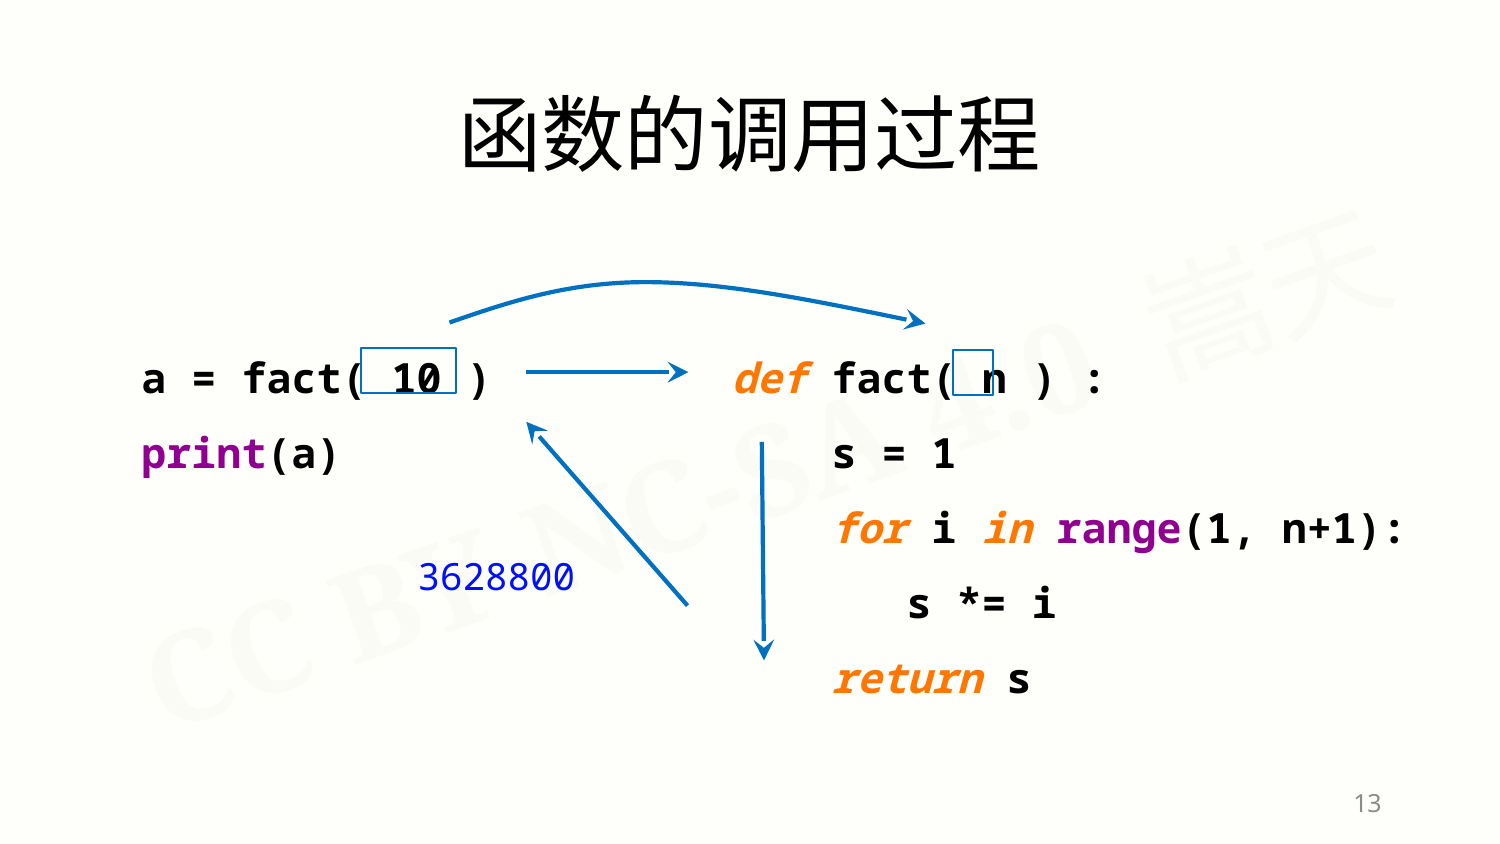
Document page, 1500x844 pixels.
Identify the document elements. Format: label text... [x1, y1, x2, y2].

text_box [449, 282, 926, 330]
text_box a = fact( 10 ) print(a) [126, 319, 507, 484]
text_box [953, 349, 994, 395]
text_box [761, 441, 765, 661]
text_box 函数的调用过程 [0, 79, 1500, 211]
text_box 3628800 [402, 545, 520, 605]
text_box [525, 421, 688, 606]
text_box [361, 348, 456, 394]
text_box def fact( n ) : s = 1 for i in range(1, n+1): s *= i return s [716, 319, 1412, 741]
slide_number 13 [1059, 782, 1397, 828]
